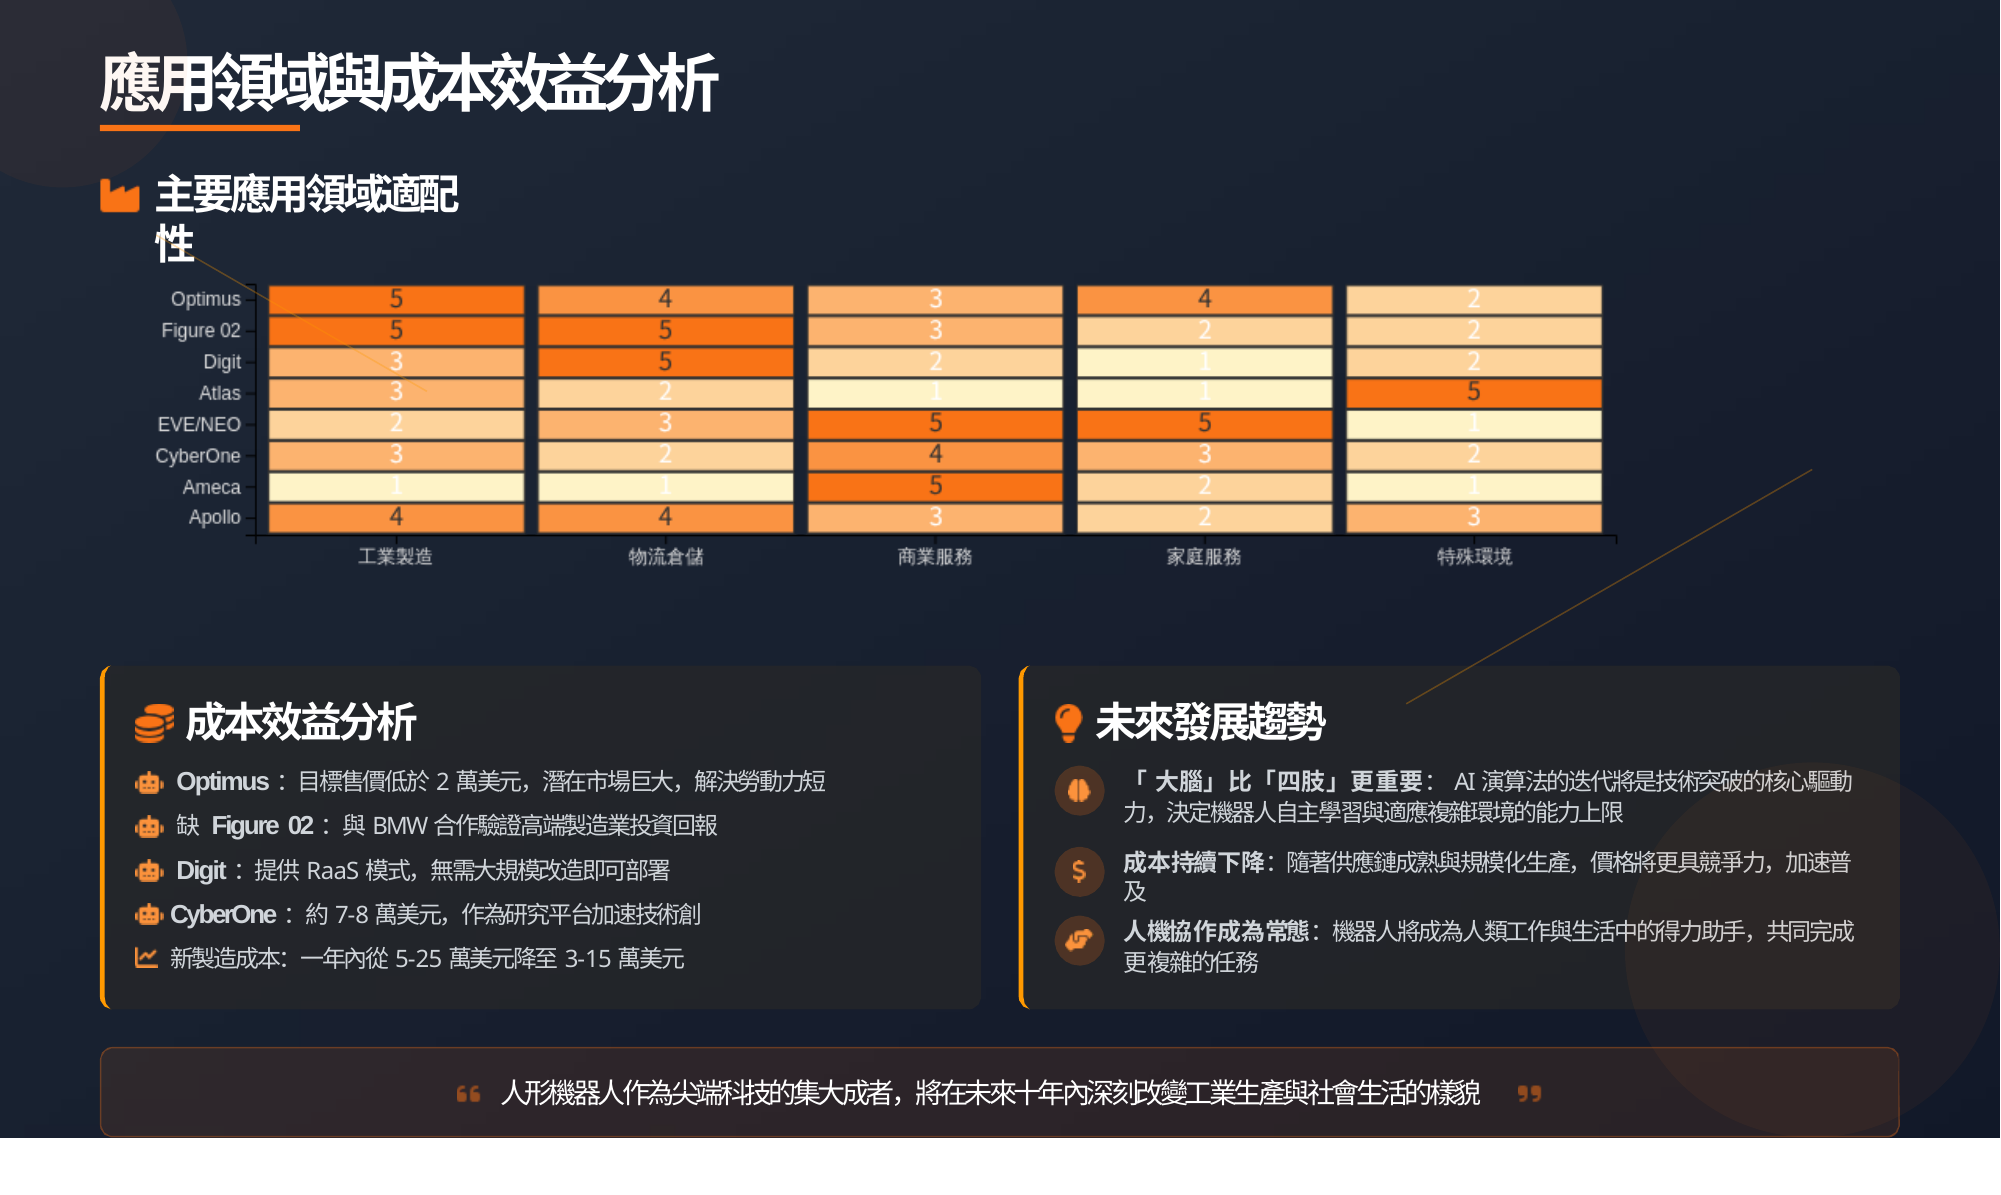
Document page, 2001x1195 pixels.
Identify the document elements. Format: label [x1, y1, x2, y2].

text_box [155, 234, 1813, 1107]
text_box [99, 176, 1663, 1010]
text_box [0, 0, 2000, 1138]
text_box [1816, 665, 1901, 1010]
